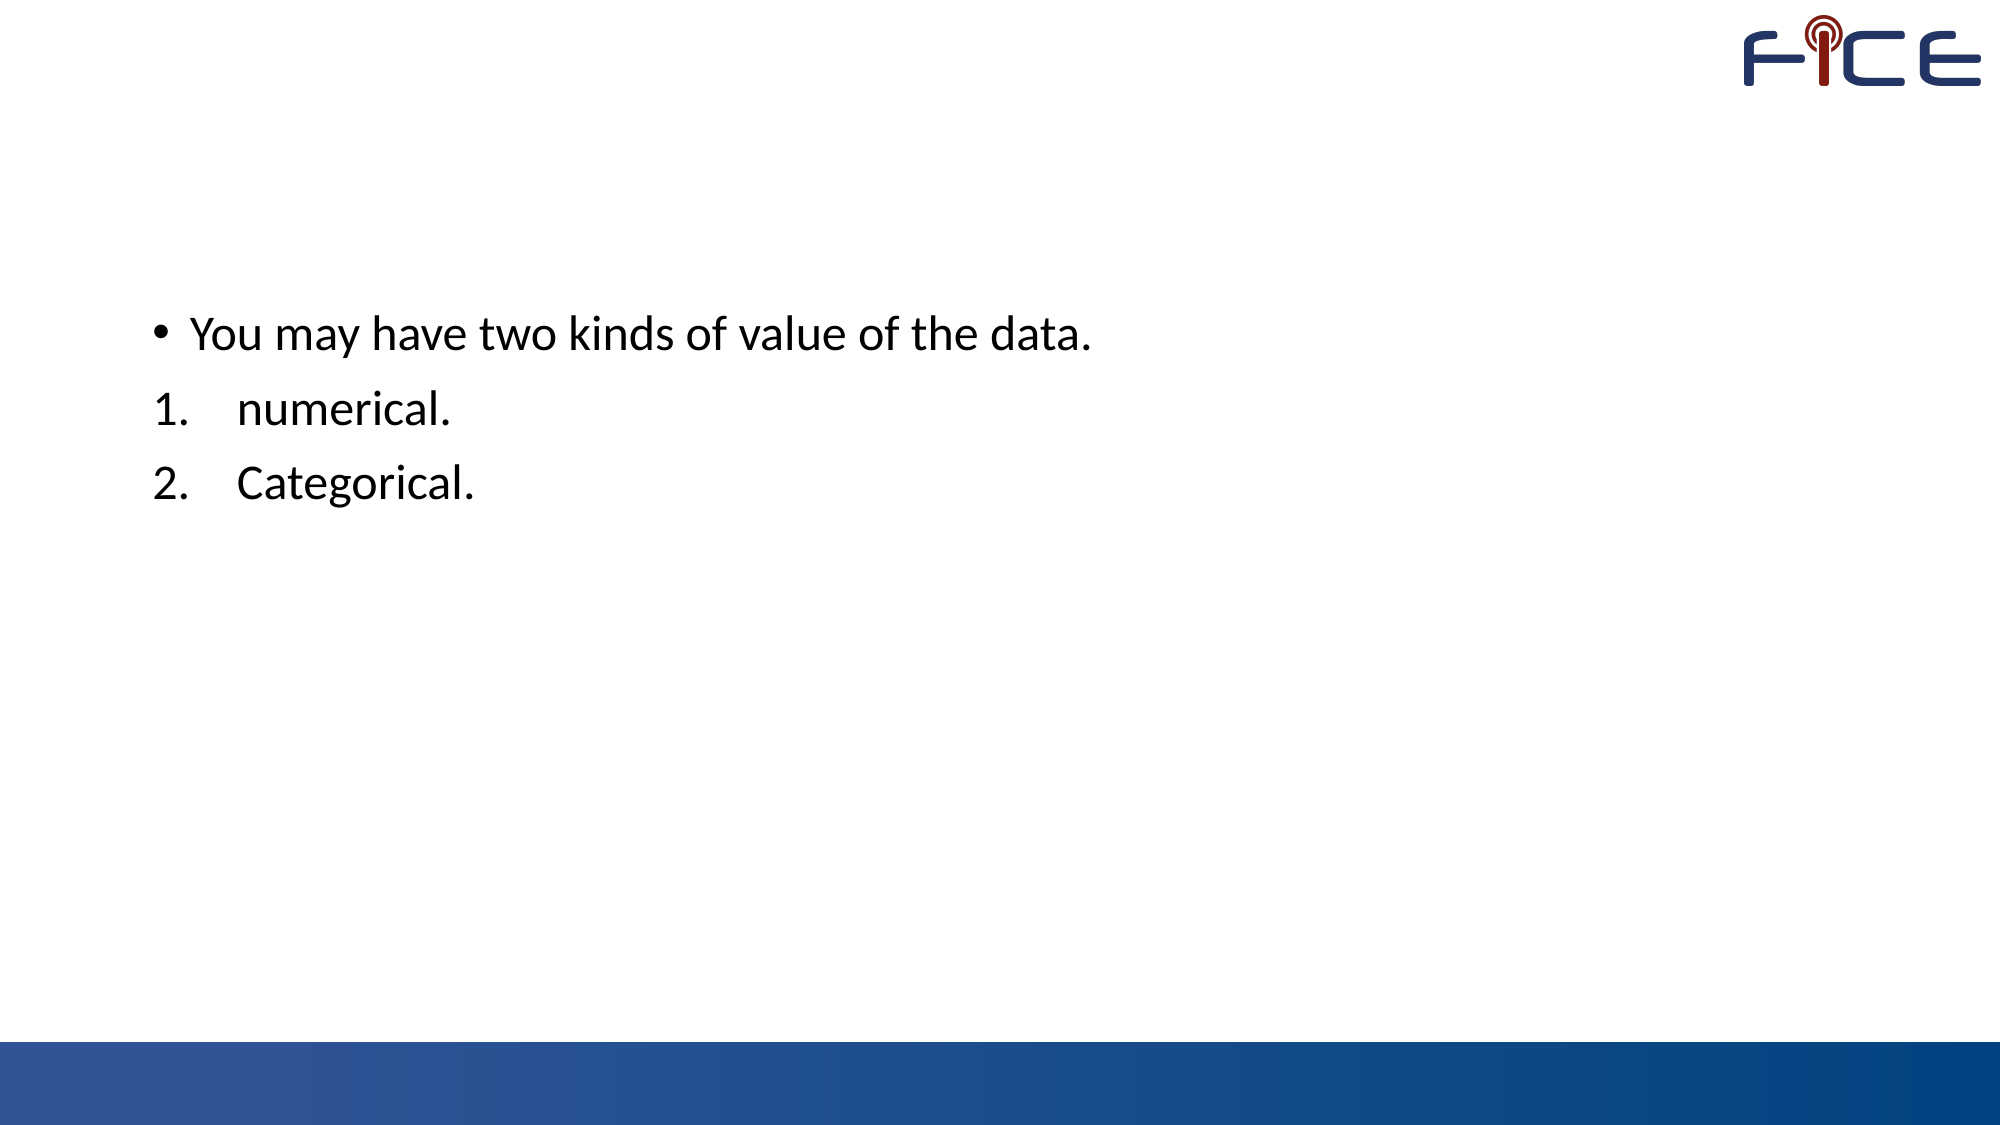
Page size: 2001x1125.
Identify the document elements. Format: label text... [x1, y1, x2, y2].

list You may have two kinds of value of the data. numerical. Categorical. [137, 299, 1863, 1014]
picture [1744, 15, 1981, 86]
